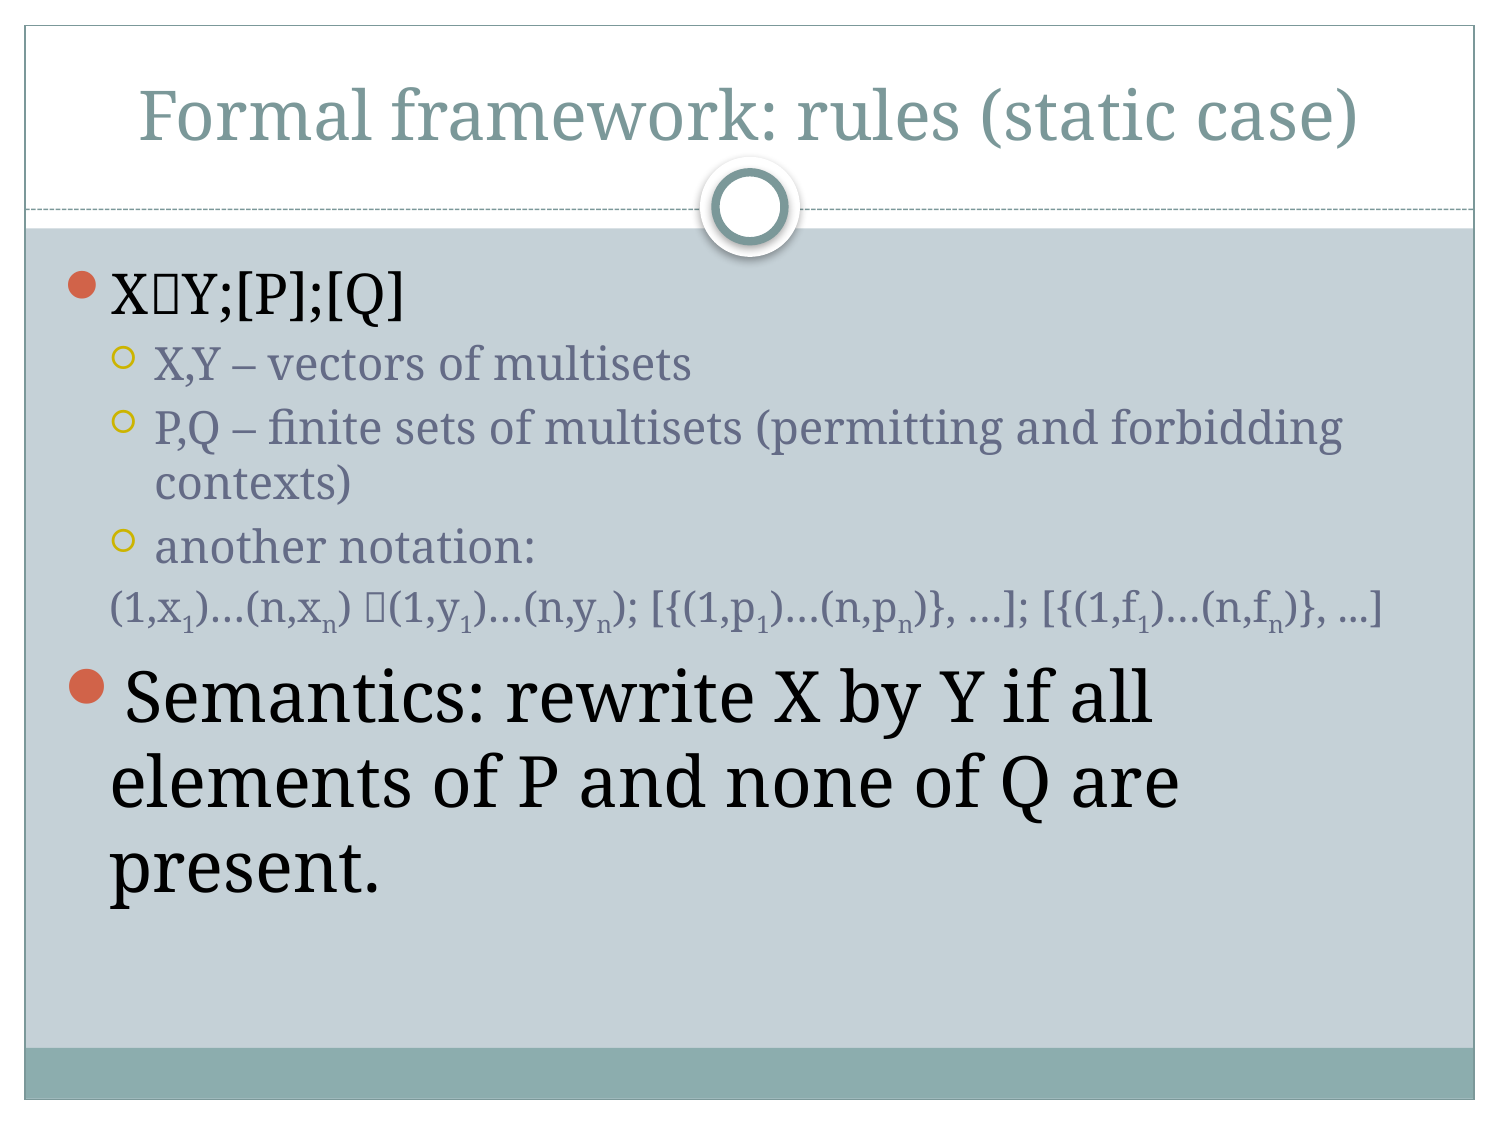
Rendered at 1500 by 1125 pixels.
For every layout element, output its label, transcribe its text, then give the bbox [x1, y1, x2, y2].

title Formal framework: rules (static case) [49, 37, 1450, 162]
list XY;[P];[Q] X,Y – vectors of multisets P,Q – finite sets of multisets (permitting and forbidding contexts) another notation: (1,x1)…(n,xn) (1,y1)…(n,yn); [{(1,p1)…(n,pn)}, …]; [{(1,f1)…(n,fn)}, ...] Semantics: rewrite X by Y if all elements of P and none of Q are present. [49, 250, 1445, 1001]
